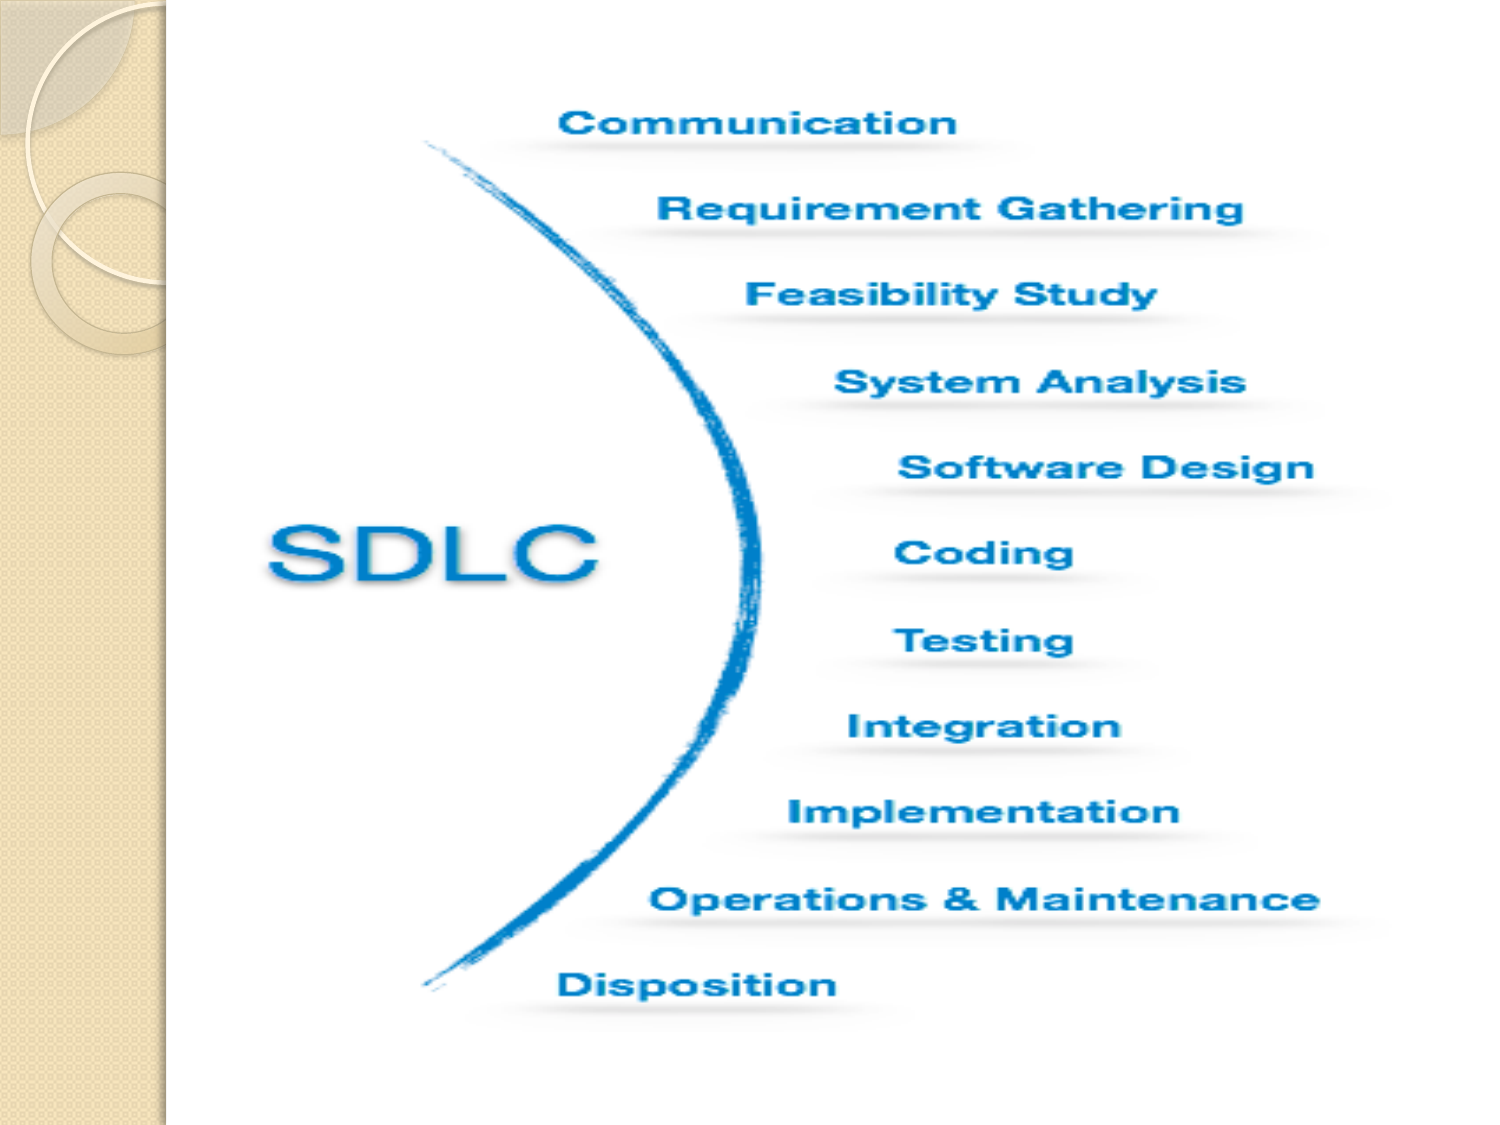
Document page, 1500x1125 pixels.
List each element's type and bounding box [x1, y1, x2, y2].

picture [227, 93, 1466, 1032]
